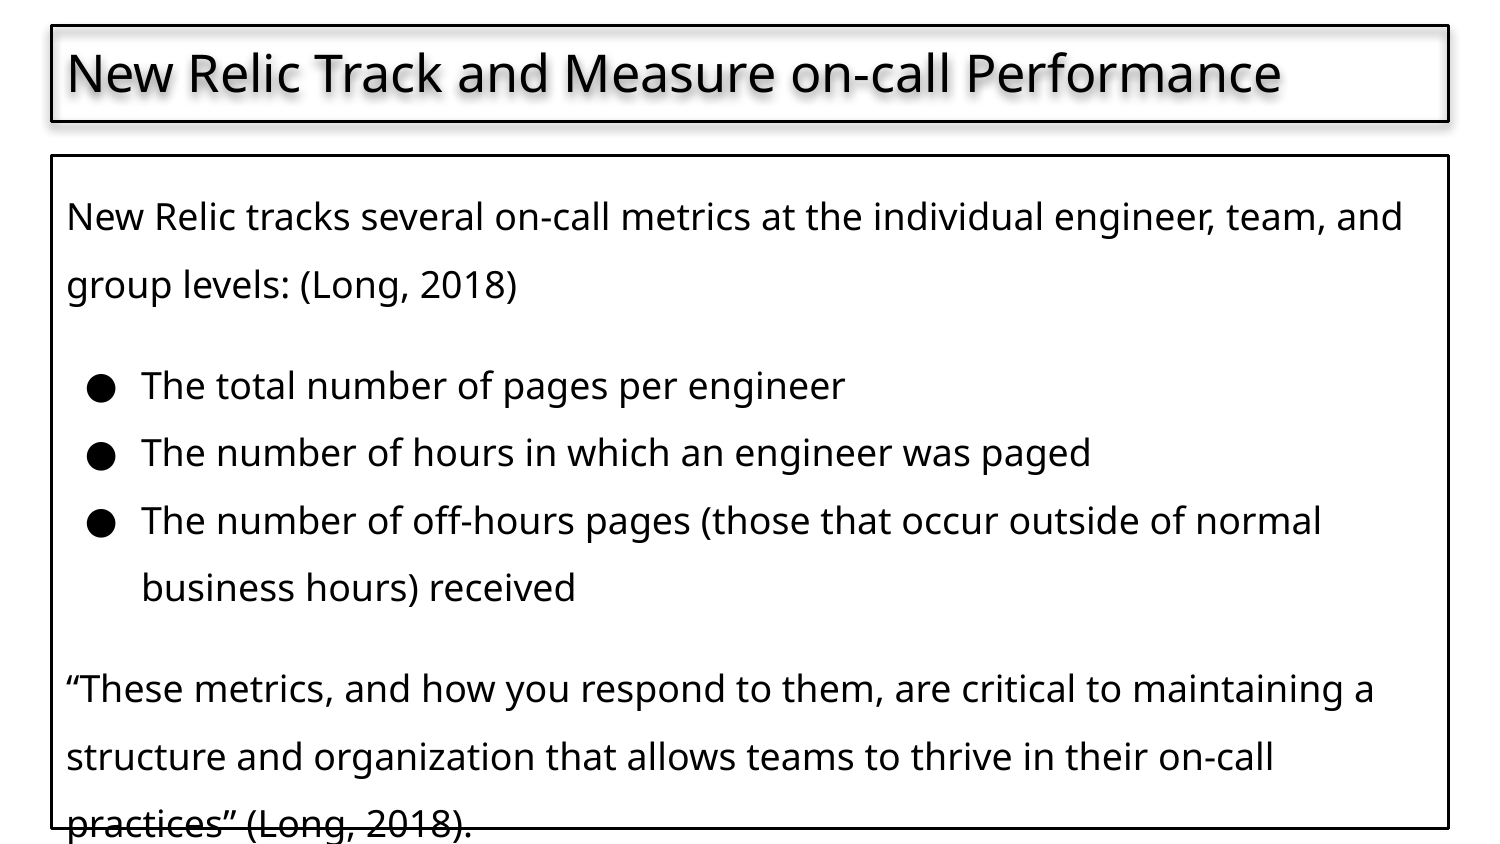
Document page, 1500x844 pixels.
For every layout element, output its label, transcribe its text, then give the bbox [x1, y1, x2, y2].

title New Relic Track and Measure on-call Performance [51, 25, 1449, 122]
subtitle New Relic tracks several on-call metrics at the individual engineer, team, and group levels: (Long, 2018) The total number of pages per engineer The number of hours in which an engineer was paged The number of off-hours pages (those that occur outside of normal business hours) received “These metrics, and how you respond to them, are critical to maintaining a structure and organization that allows teams to thrive in their on-call practices” (Long, 2018). [51, 155, 1449, 829]
